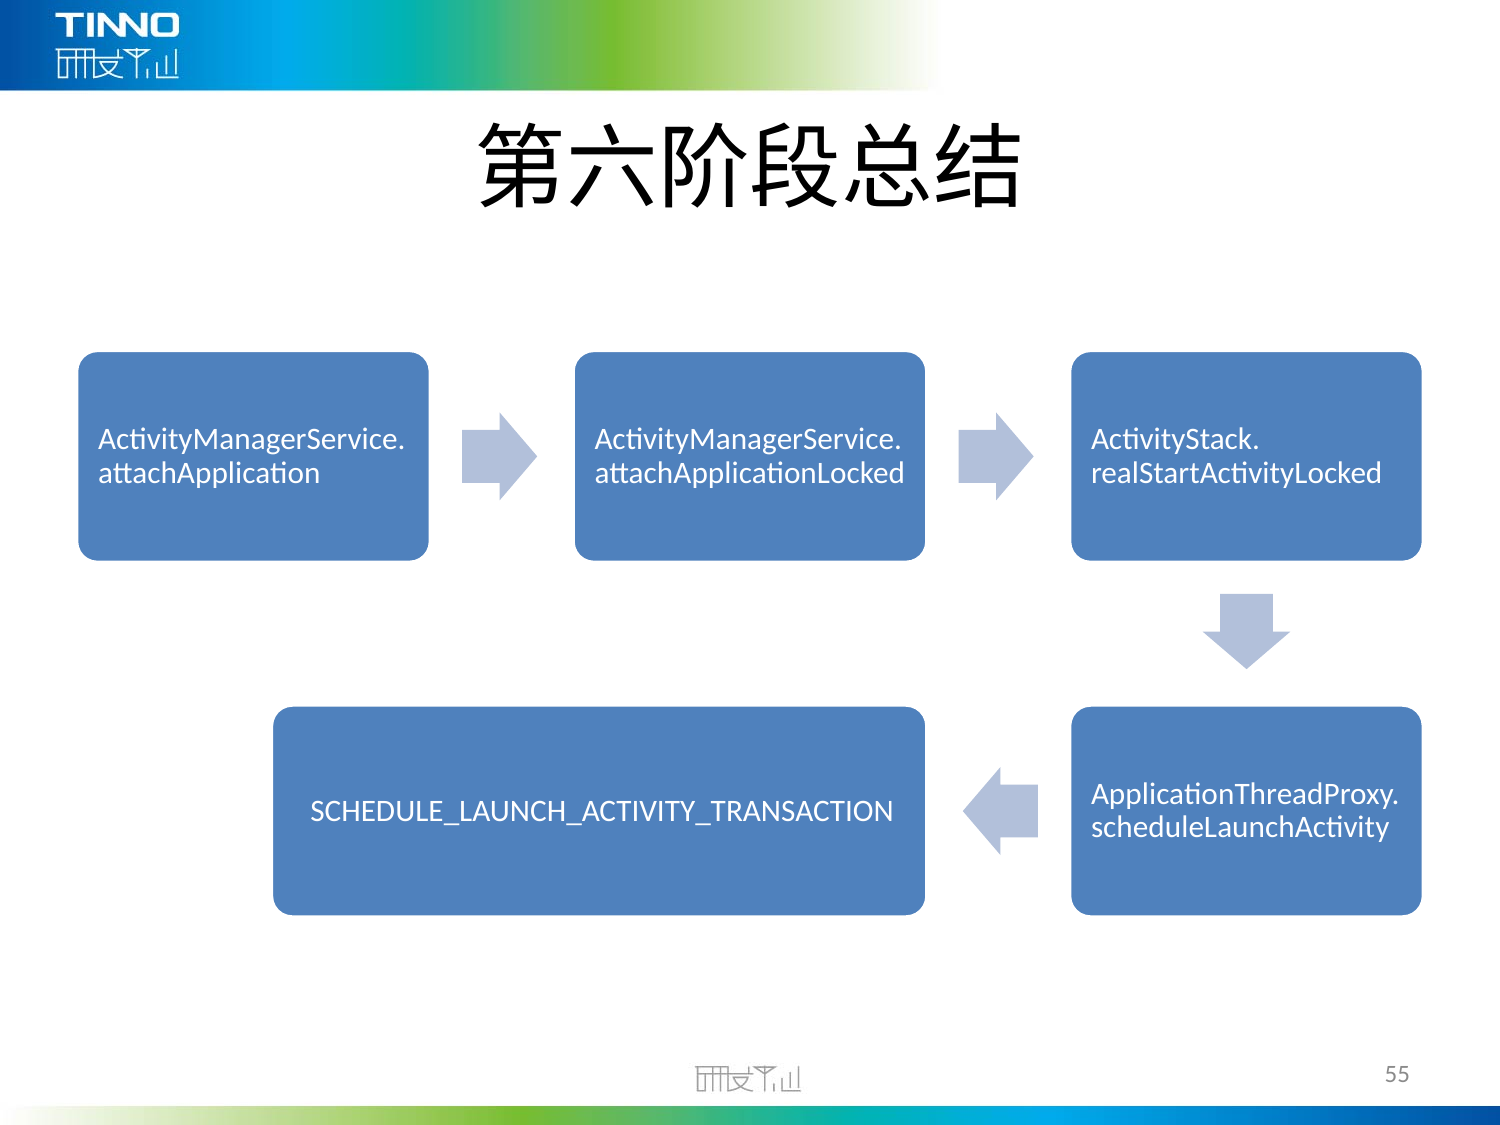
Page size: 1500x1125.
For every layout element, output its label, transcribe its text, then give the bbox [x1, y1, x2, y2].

footer [512, 1042, 988, 1103]
title 第六阶段总结 [75, 82, 1425, 247]
slide_number 55 [1074, 1042, 1425, 1103]
picture [0, 0, 1500, 1125]
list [74, 262, 1426, 1006]
